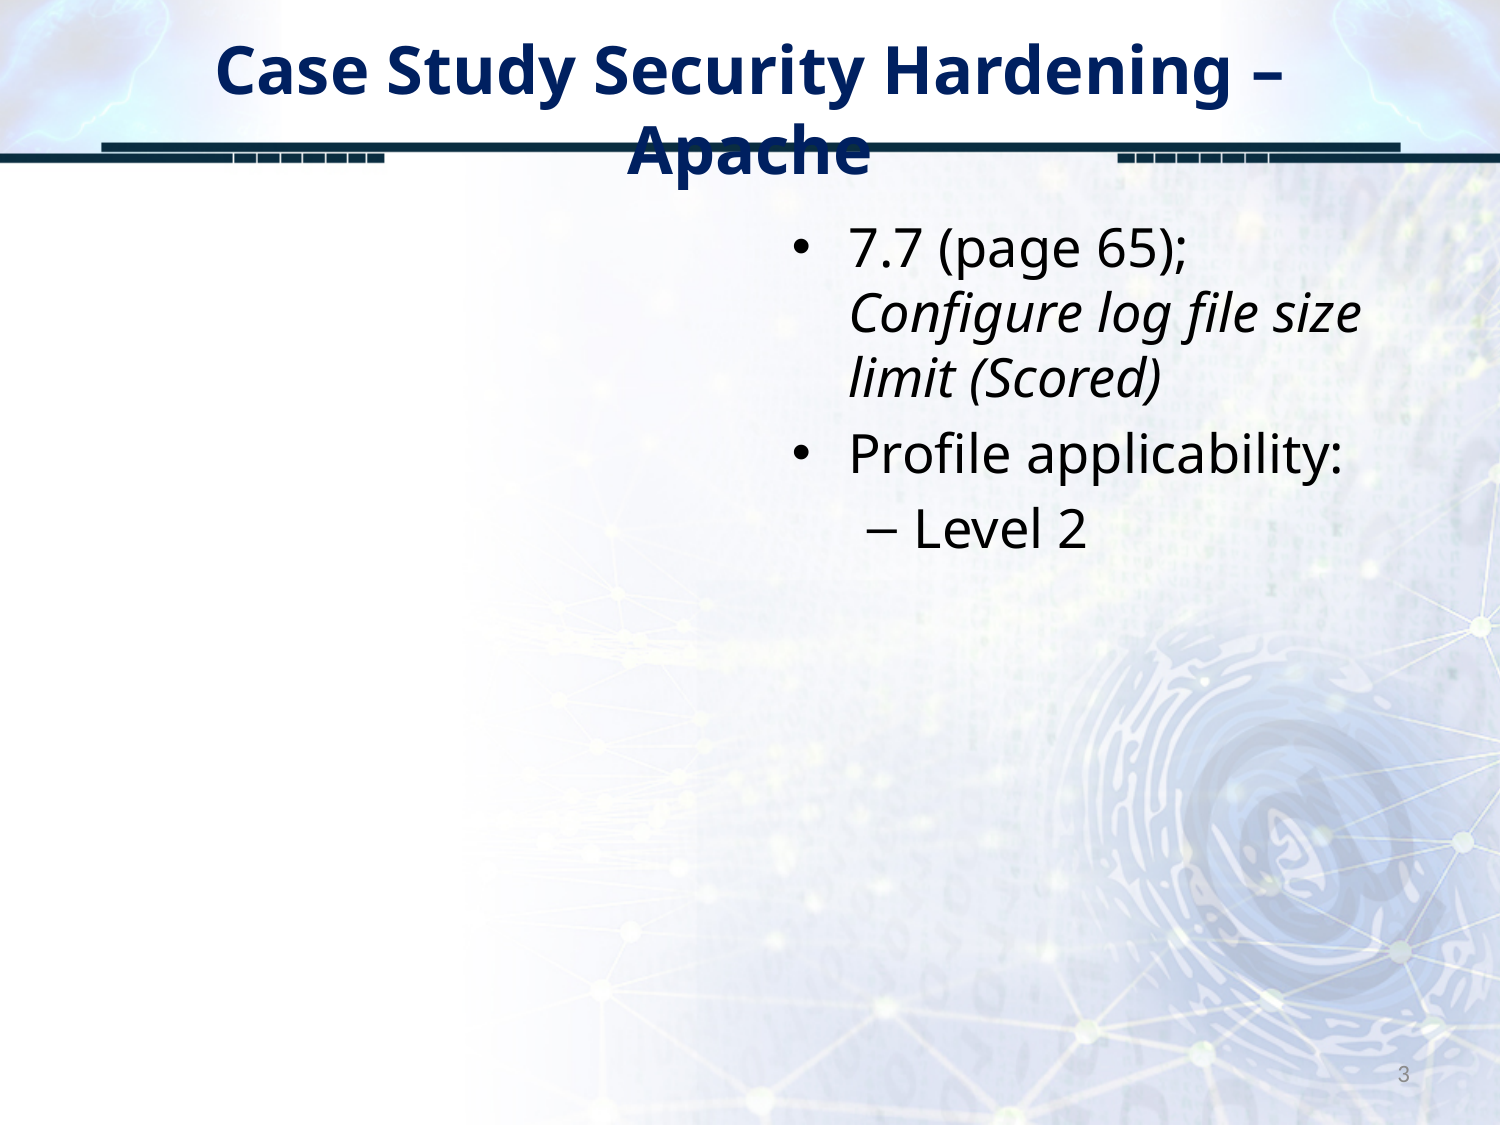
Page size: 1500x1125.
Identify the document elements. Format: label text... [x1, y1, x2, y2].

slide_number 3 [1074, 1042, 1425, 1103]
picture [0, 0, 1500, 1125]
title Case Study Security Hardening – Apache [75, 34, 1425, 182]
list 7.7 (page 65); Configure log file size limit (Scored) Profile applicability: Level 2 [776, 205, 1432, 1023]
